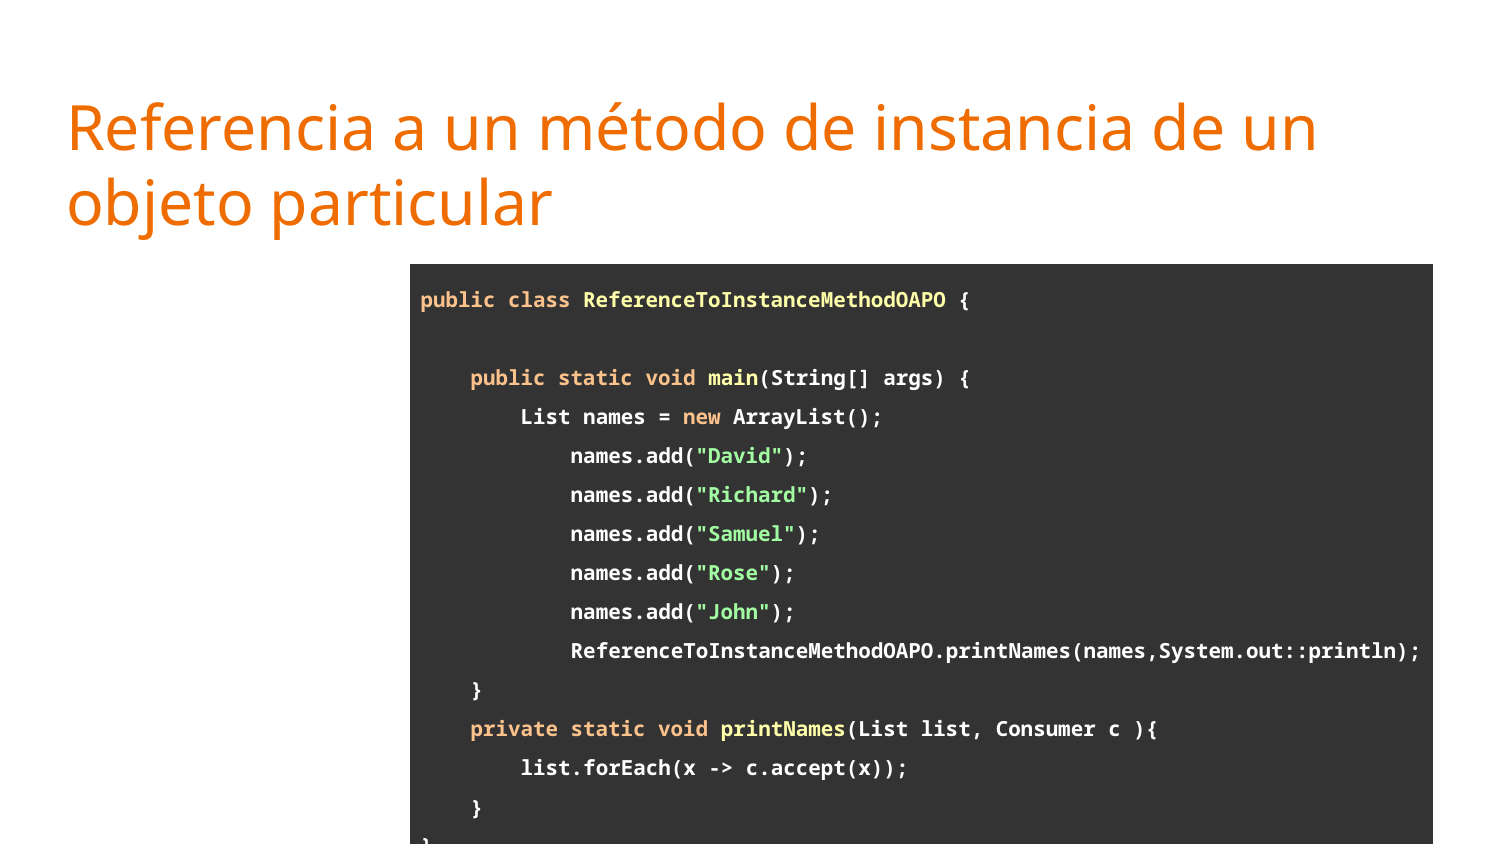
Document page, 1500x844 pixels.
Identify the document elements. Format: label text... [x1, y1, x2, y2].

title Referencia a un método de instancia de un objeto particular [51, 72, 1449, 167]
table_header public class ReferenceToInstanceMethodOAPO { public static void main(String[] args) { List names = new ArrayList(); names.add("David"); names.add("Richard"); names.add("Samuel"); names.add("Rose"); names.add("John"); ReferenceToInstanceMethodOAPO.printNames(names,System.out::println); } private static void printNames(List list, Consumer c ){ list.forEach(x -> c.accept(x)); } } [410, 264, 1433, 844]
